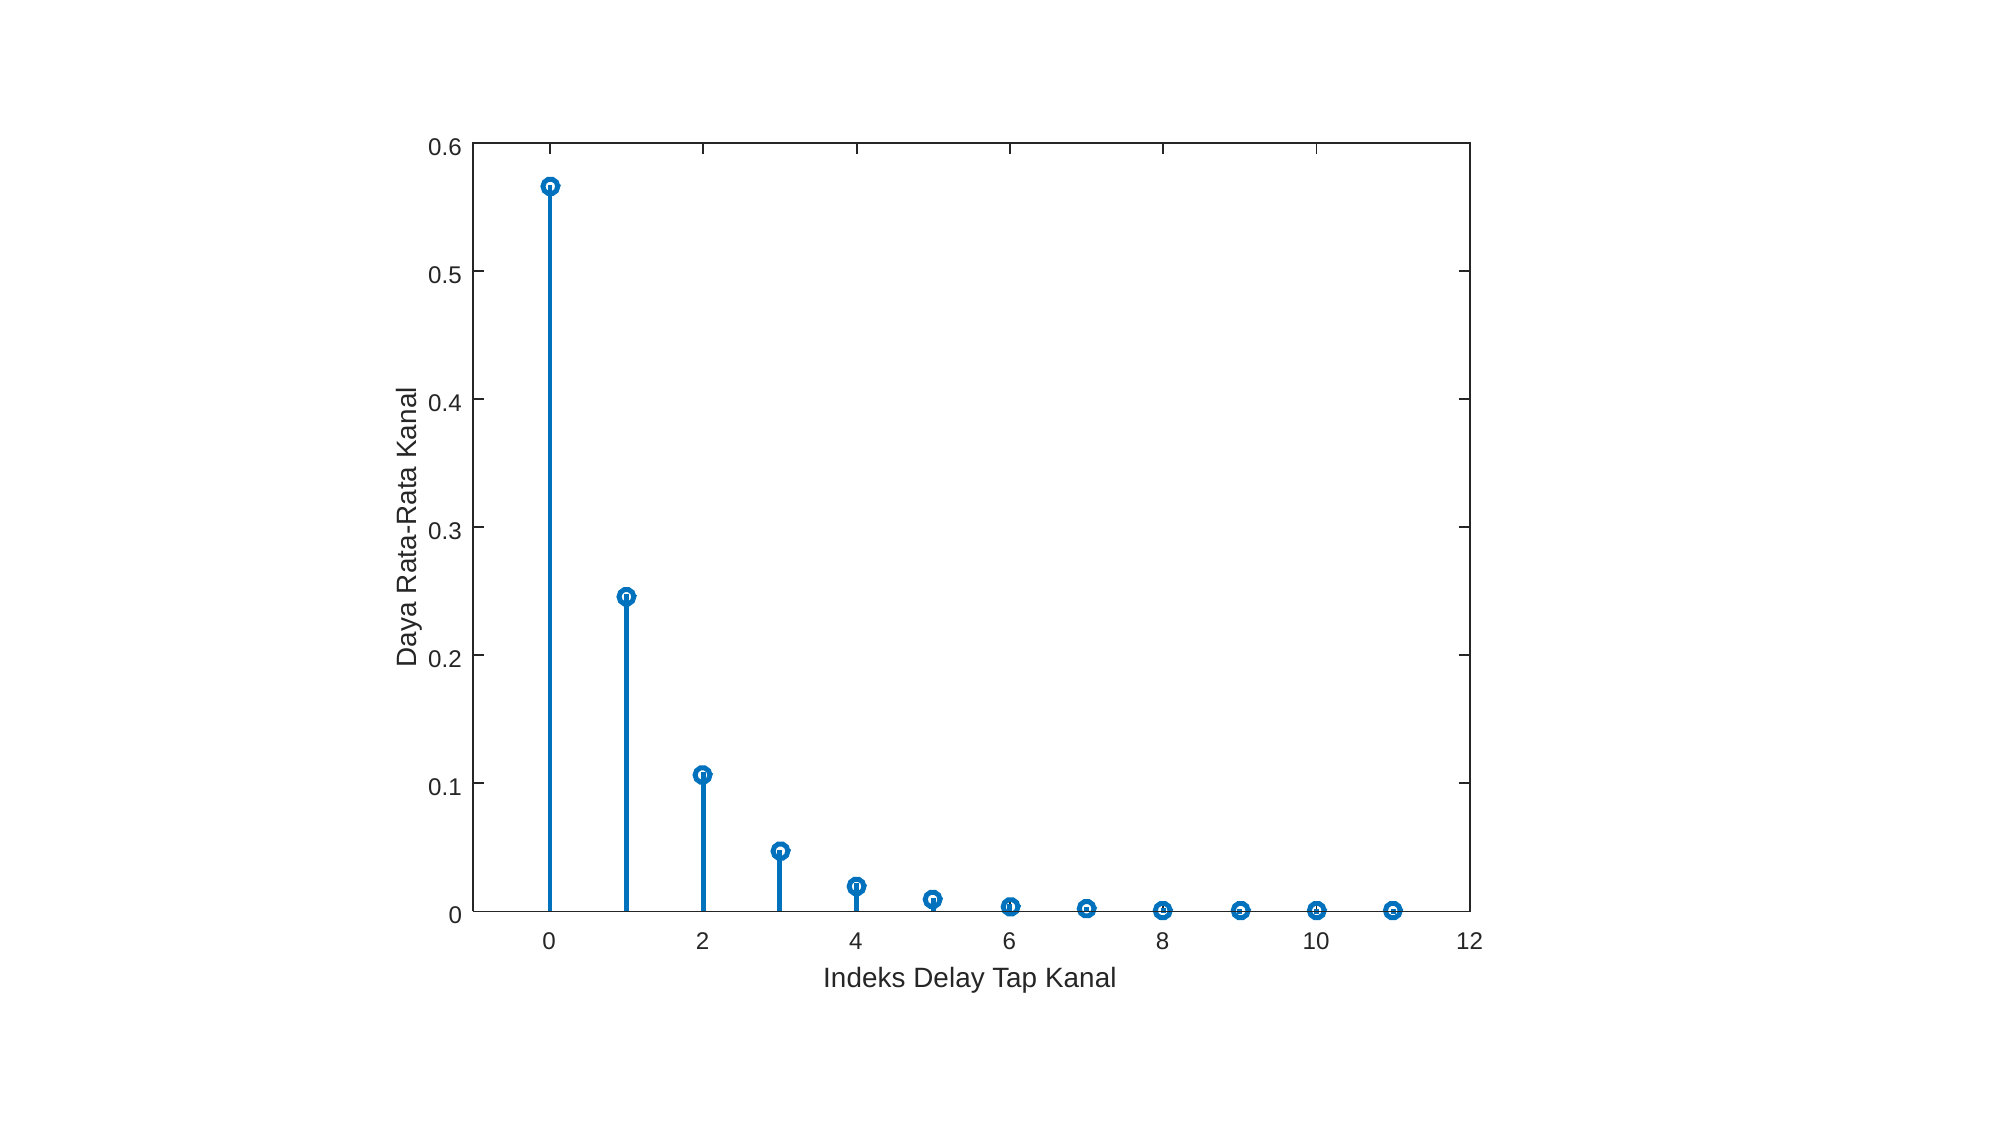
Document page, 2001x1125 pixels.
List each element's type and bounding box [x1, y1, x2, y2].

list [306, 72, 1591, 1014]
